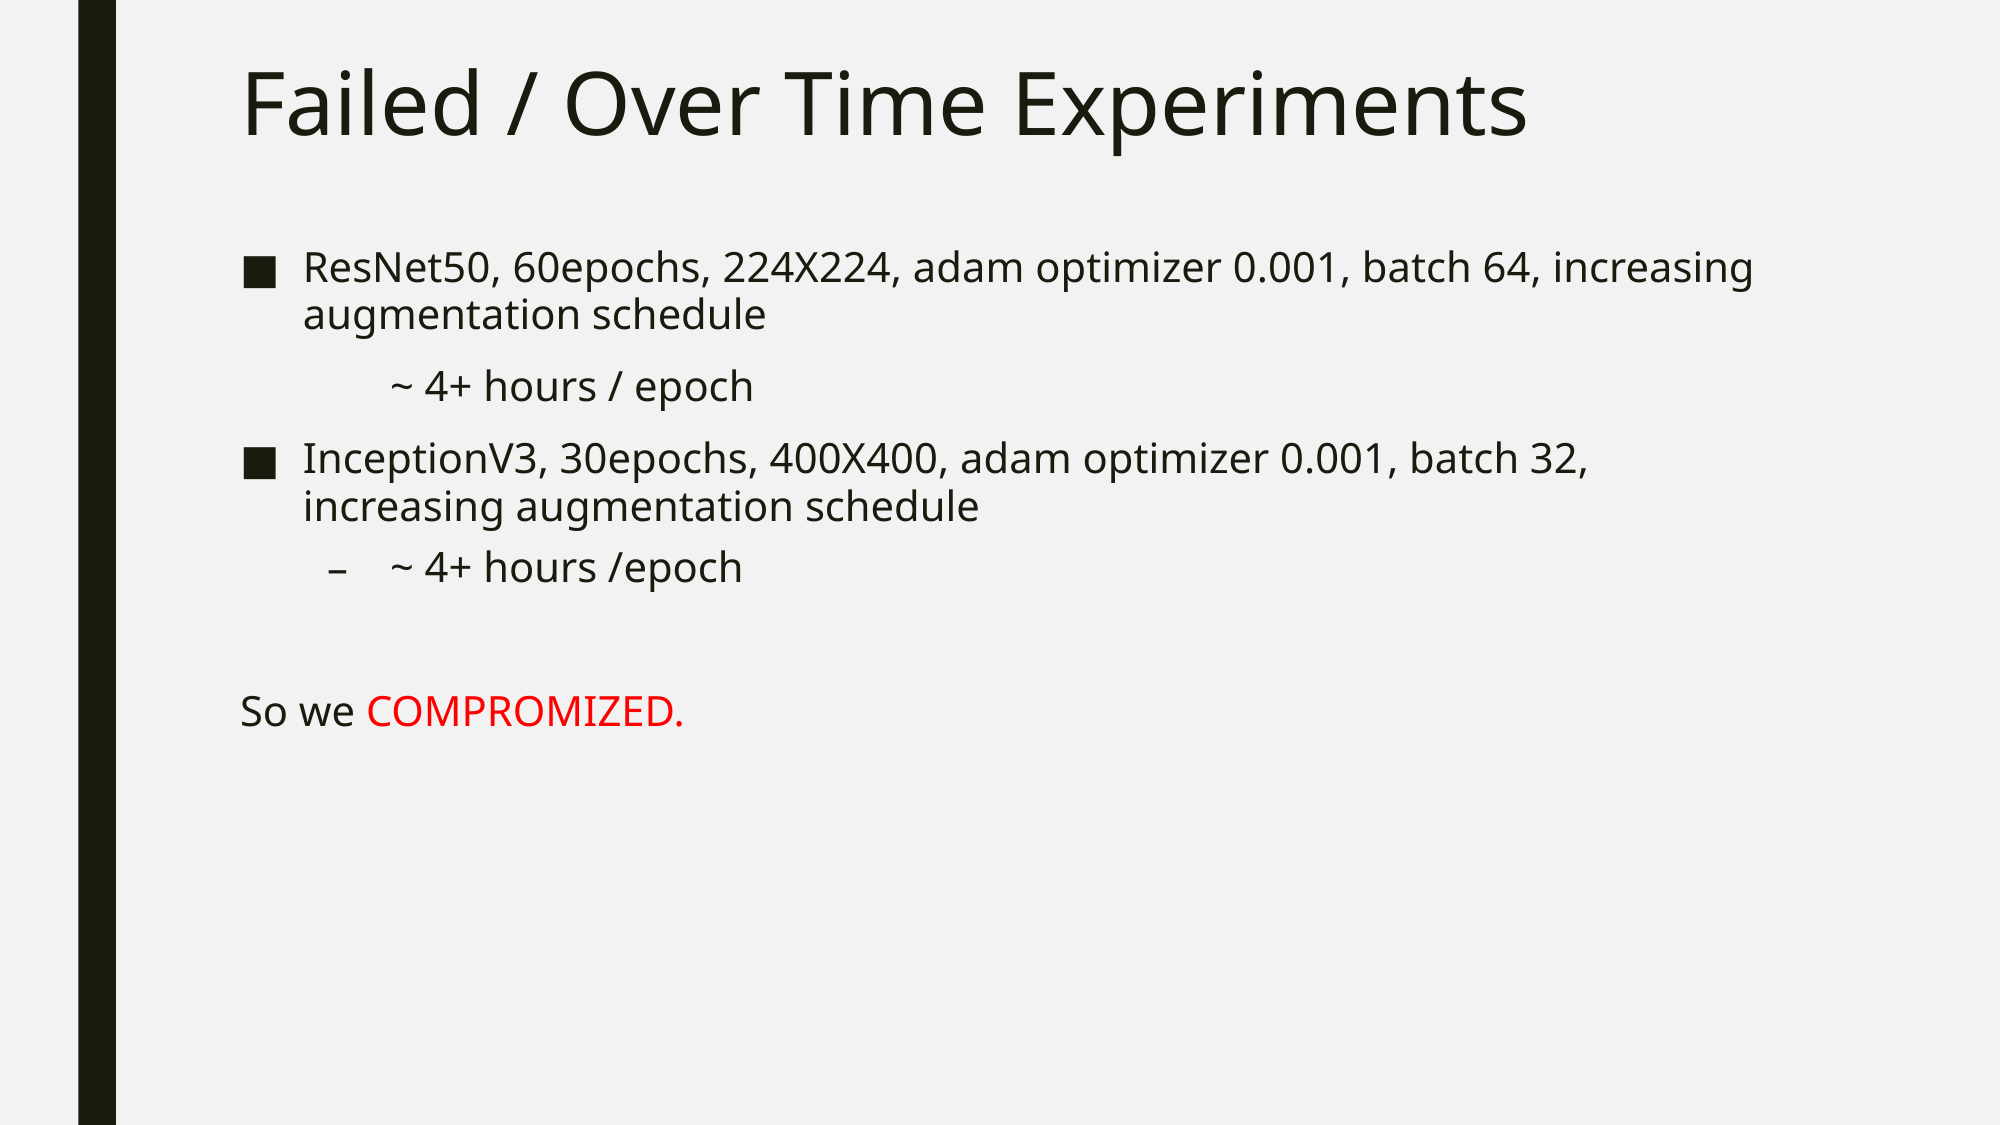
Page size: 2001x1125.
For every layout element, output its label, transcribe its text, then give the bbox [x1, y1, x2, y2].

list ResNet50, 60epochs, 224X224, adam optimizer 0.001, batch 64, increasing augmentation schedule ~ 4+ hours / epoch InceptionV3, 30epochs, 400X400, adam optimizer 0.001, batch 32, increasing augmentation schedule ~ 4+ hours /epoch So we COMPROMIZED. [225, 162, 1800, 963]
title Failed / Over Time Experiments [225, 53, 1800, 162]
